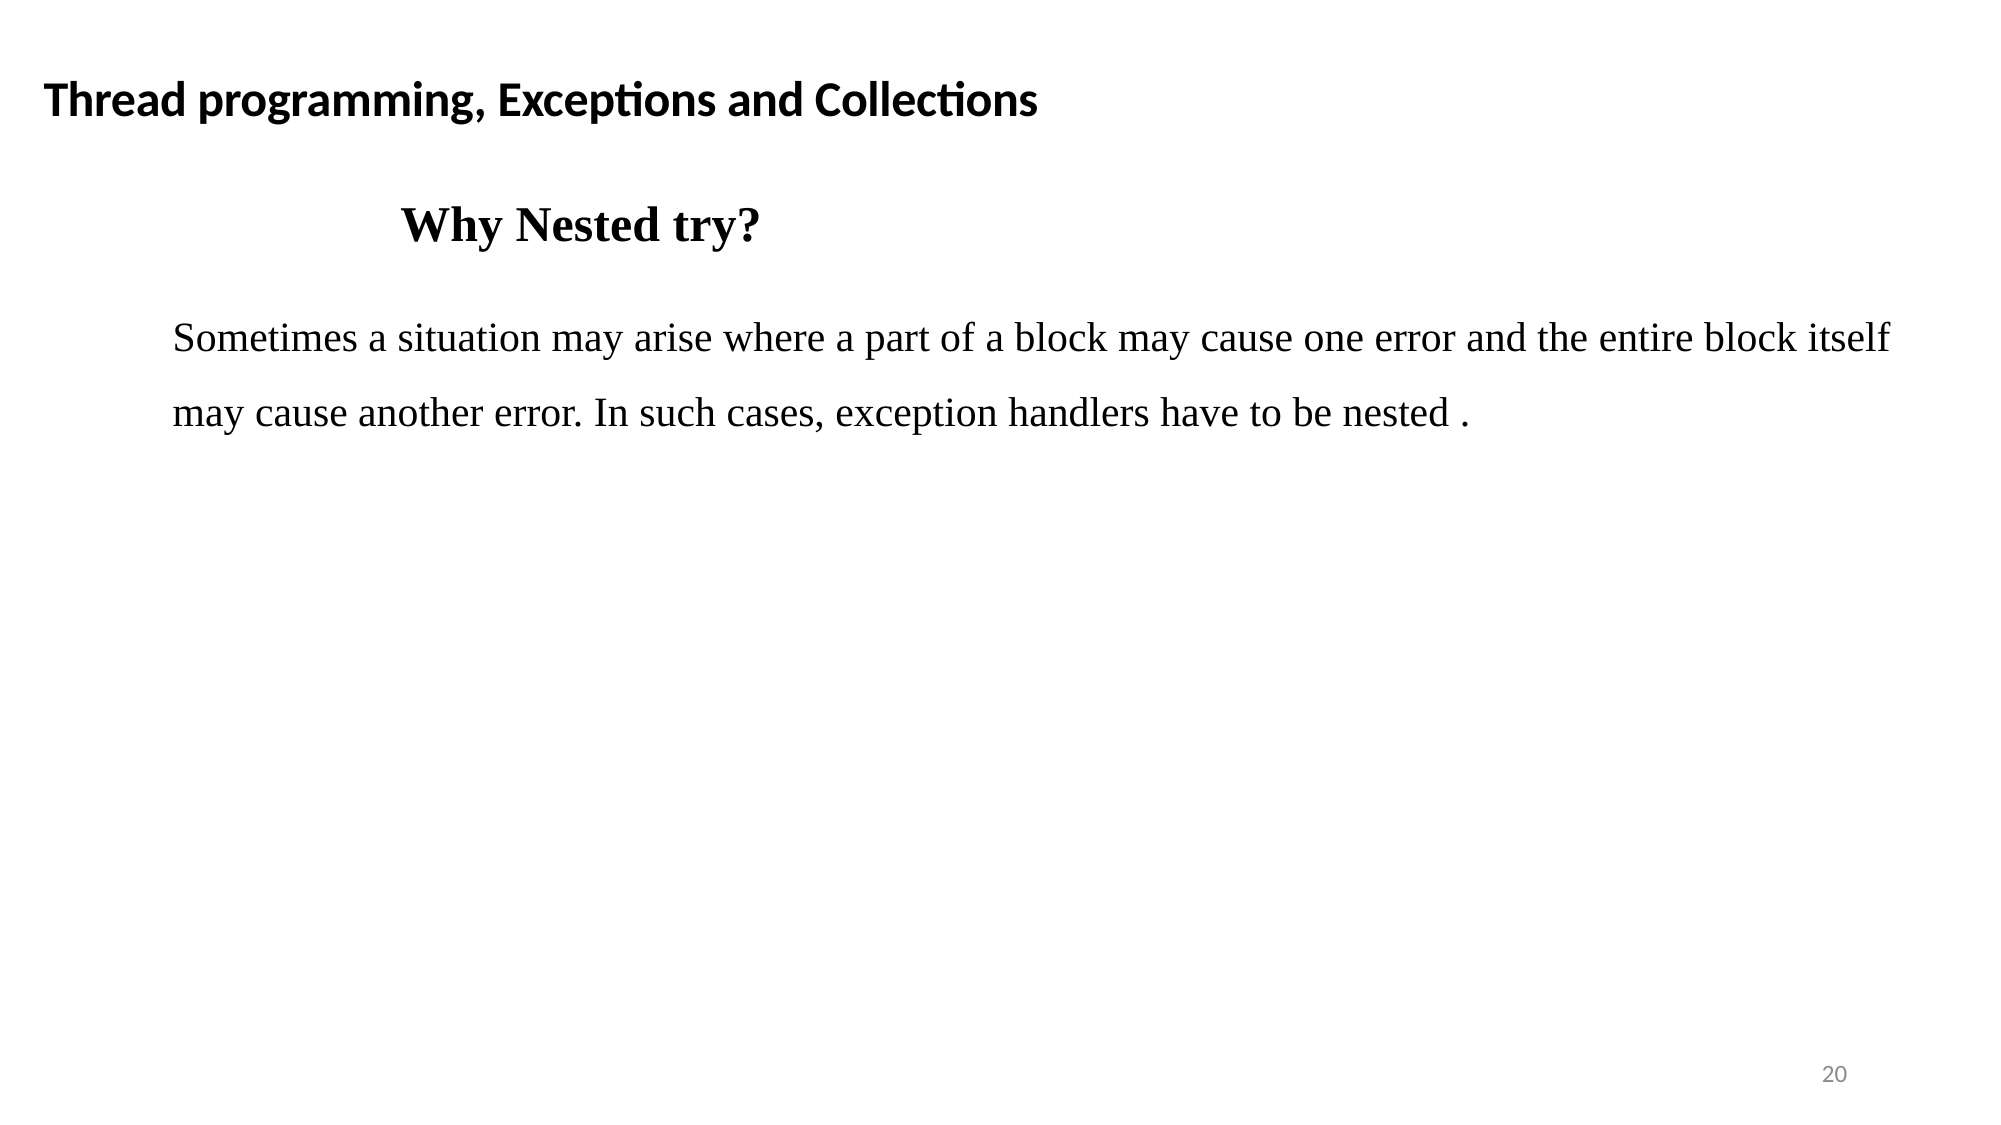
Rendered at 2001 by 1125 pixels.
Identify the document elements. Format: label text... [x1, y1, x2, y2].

text_box Thread programming, Exceptions and Collections [33, 59, 1716, 134]
text_box Why Nested try? [33, 183, 1976, 259]
text_box Sometimes a situation may arise where a part of a block may cause one error and the entire block itself may cause another error. In such cases, exception handlers have to be nested . [165, 277, 1925, 443]
slide_number 20 [1412, 1042, 1863, 1103]
